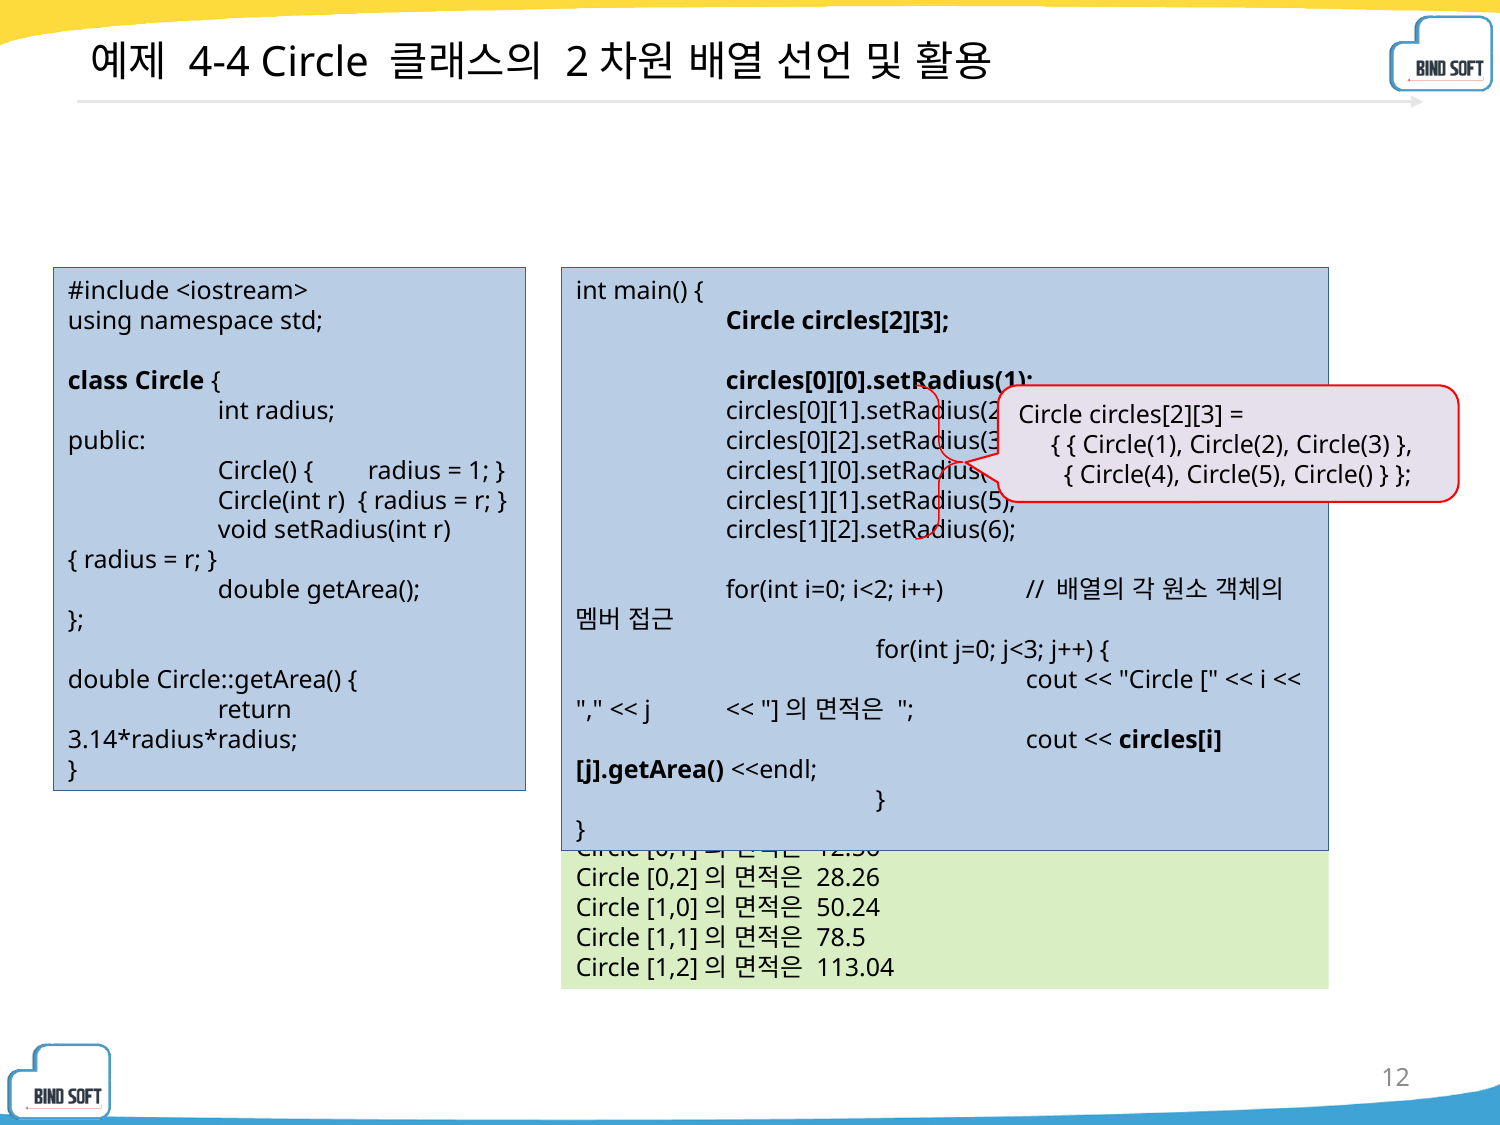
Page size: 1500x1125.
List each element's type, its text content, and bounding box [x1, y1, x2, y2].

text_box Circle [0,0]의 면적은 3.14 Circle [0,1]의 면적은 12.56 Circle [0,2]의 면적은 28.26 Circle [1,0]의 면적은 50.24 Circle [1,1]의 면적은 78.5 Circle [1,2]의 면적은 113.04 [561, 851, 1329, 989]
text_box Circle circles[2][3] = { { Circle(1), Circle(2), Circle(3) }, { Circle(4), Circle(5), Circle() } }; [963, 383, 1461, 505]
picture [0, 1003, 1500, 1125]
text_box [915, 384, 964, 540]
text_box int main() { Circle circles[2][3]; circles[0][0].setRadius(1); circles[0][1].setRadius(2); circles[0][2].setRadius(3); circles[1][0].setRadius(4); circles[1][1].setRadius(5); circles[1][2].setRadius(6); for(int i=0; i<2; i++) // 배열의 각 원소 객체의 멤버 접근 for(int j=0; j<3; j++) { cout << "Circle [" << i << "," << j << "]의 면적은 "; cout << circles[i][j].getArea() <<endl; } } [561, 267, 1329, 851]
slide_number 12 [1074, 1054, 1425, 1103]
picture [0, 0, 1500, 96]
text_box #include <iostream> using namespace std; class Circle { int radius; public: Circle() { radius = 1; } Circle(int r) { radius = r; } void setRadius(int r) { radius = r; } double getArea(); }; double Circle::getArea() { return 3.14*radius*radius; } [53, 267, 526, 791]
title 예제 4-4 Circle 클래스의 2차원 배열 선언 및 활용 [75, 11, 1425, 108]
